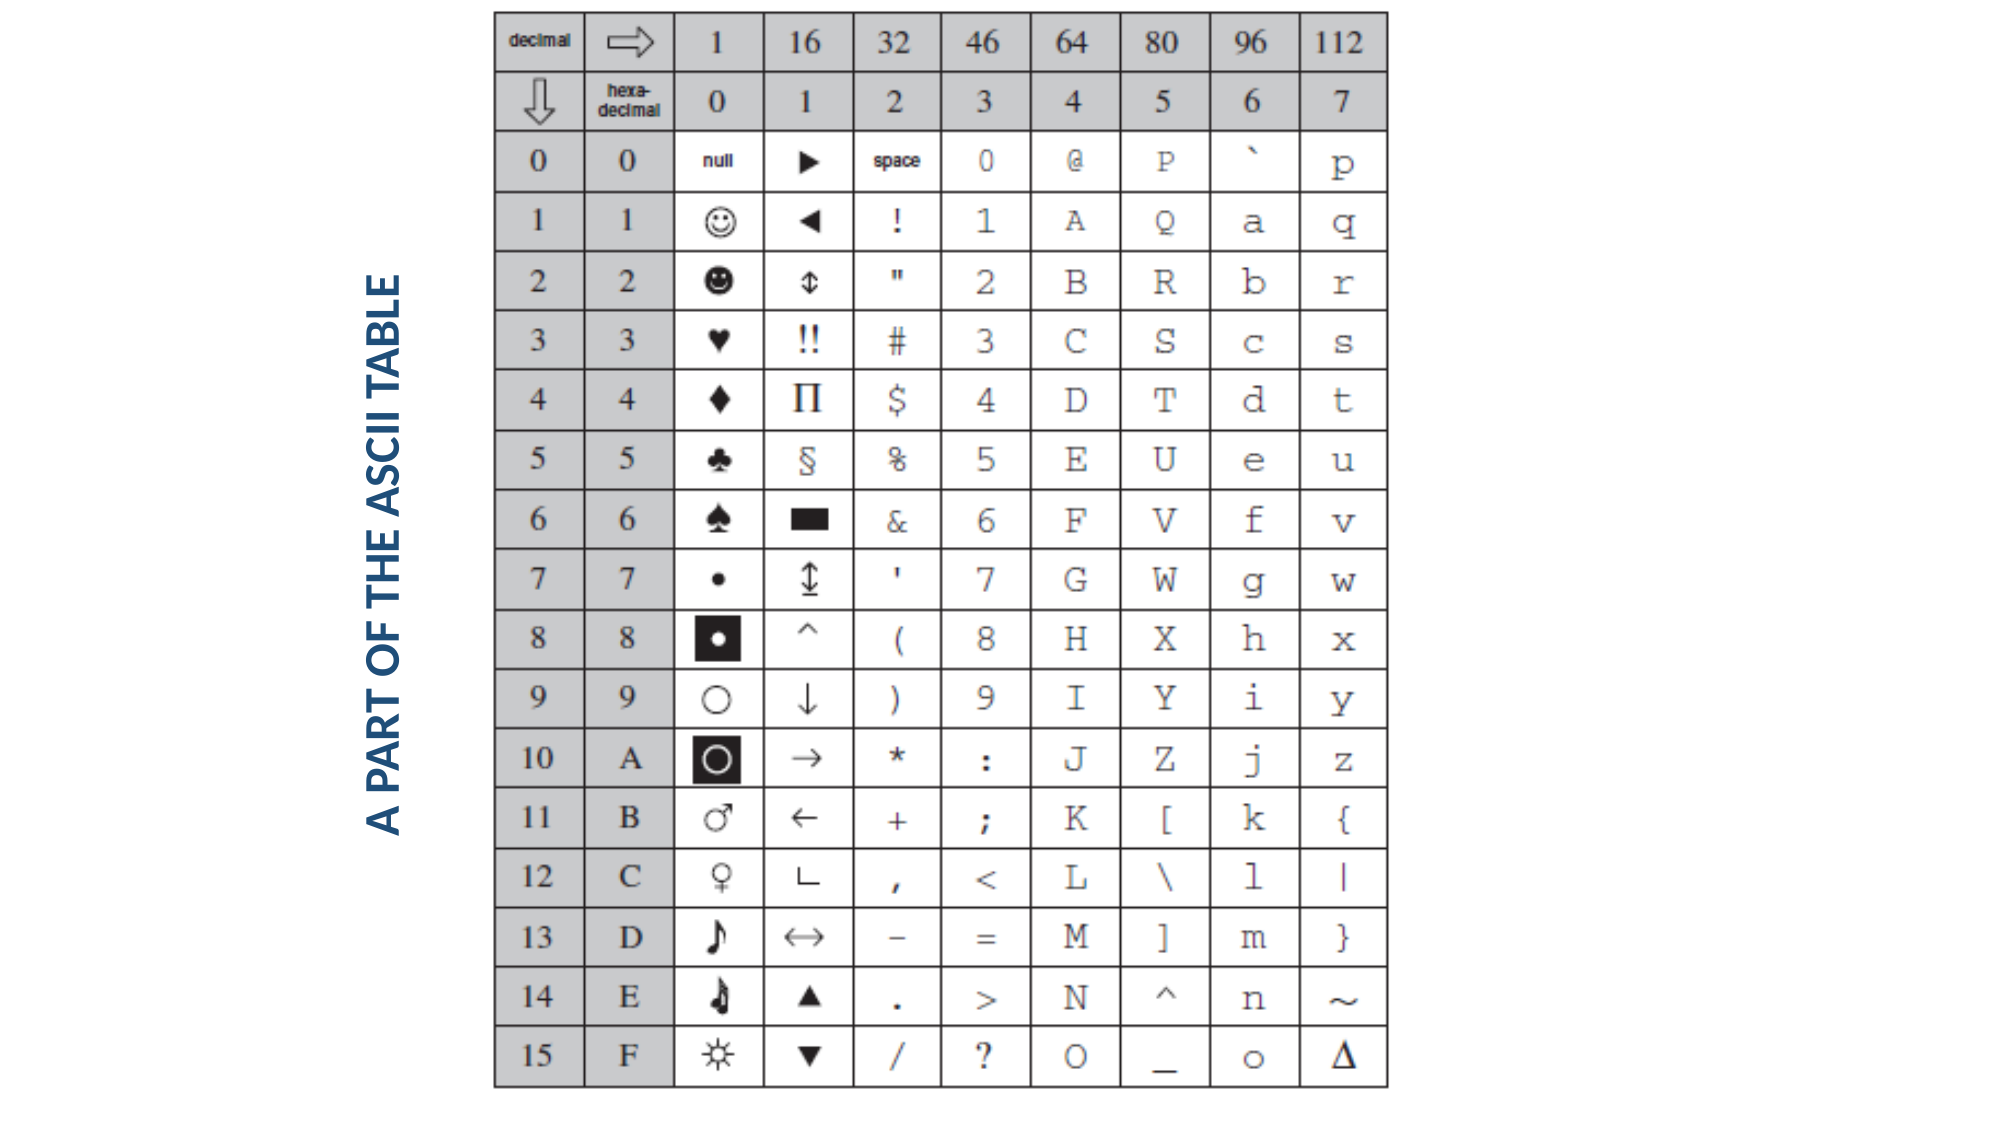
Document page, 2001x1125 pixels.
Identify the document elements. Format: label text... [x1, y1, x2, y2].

text_box A PART OF THE ASCII TABLE [341, 49, 417, 851]
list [479, 0, 1400, 1104]
